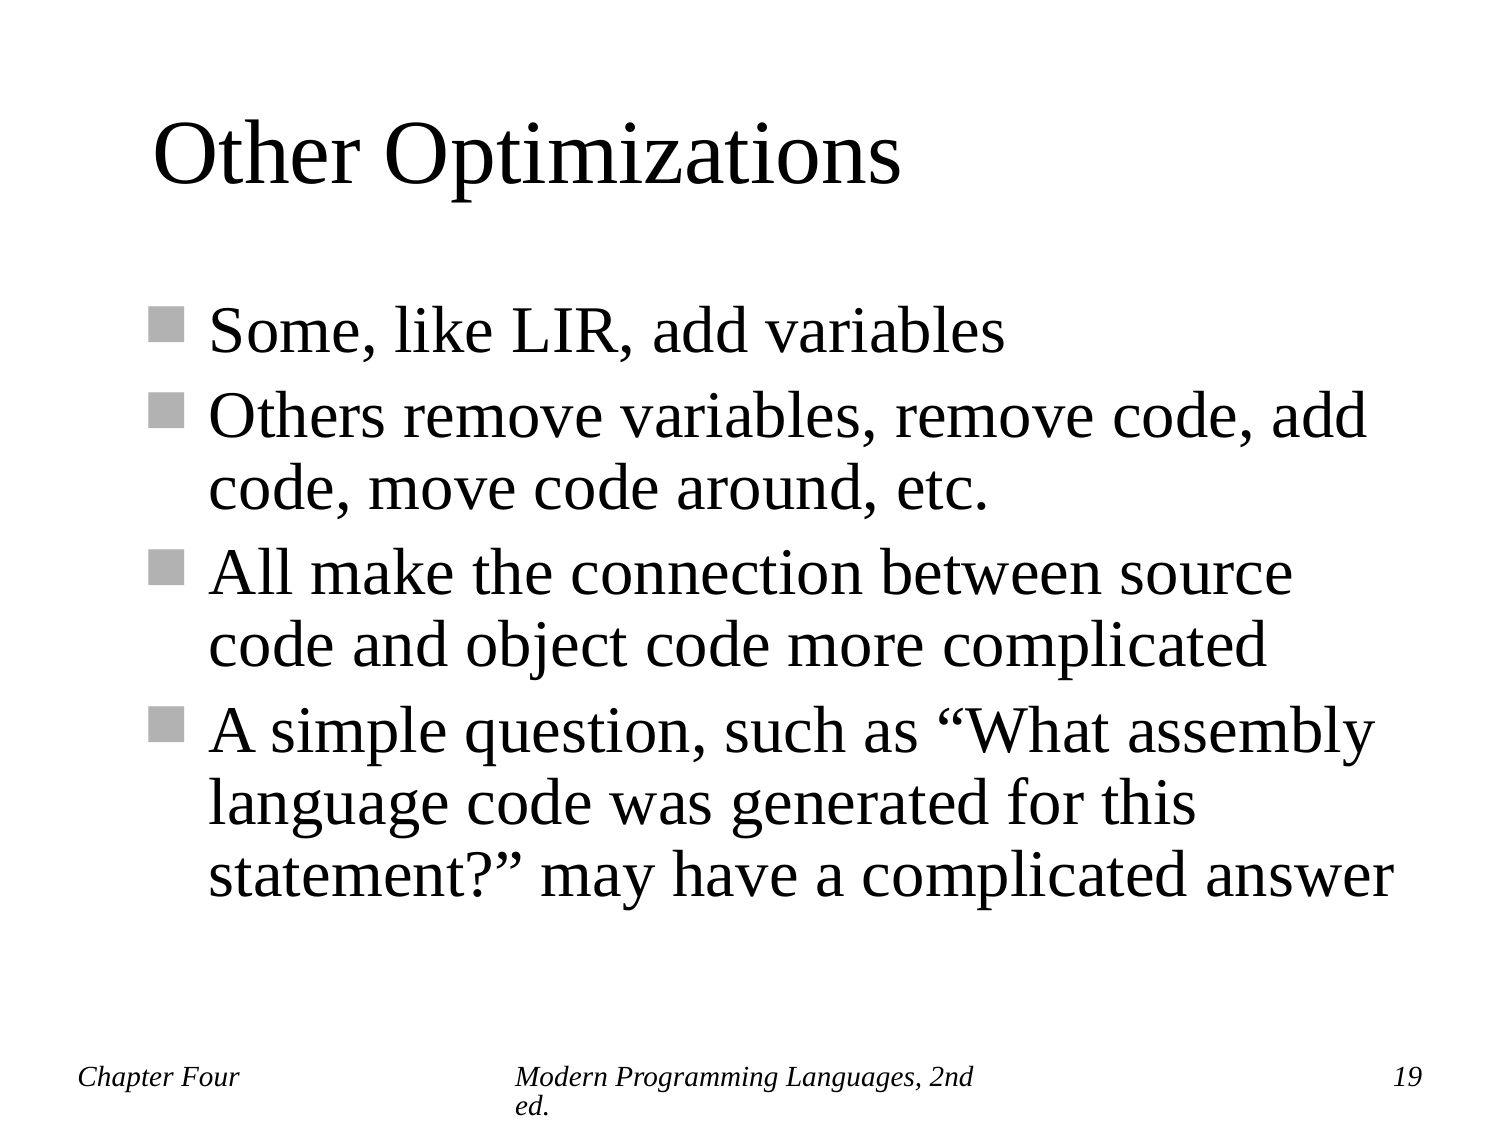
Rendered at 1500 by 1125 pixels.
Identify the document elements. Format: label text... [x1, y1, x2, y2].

title Other Optimizations [137, 56, 1413, 238]
slide_number 19 [1124, 1036, 1438, 1113]
footer Modern Programming Languages, 2nd ed. [499, 1036, 1001, 1113]
list Some, like LIR, add variables Others remove variables, remove code, add code, move code around, etc. All make the connection between source code and object code more complicated A simple question, such as “What assembly language code was generated for this statement?” may have a complicated answer [137, 287, 1413, 963]
slide_number Chapter Four [62, 1036, 401, 1113]
